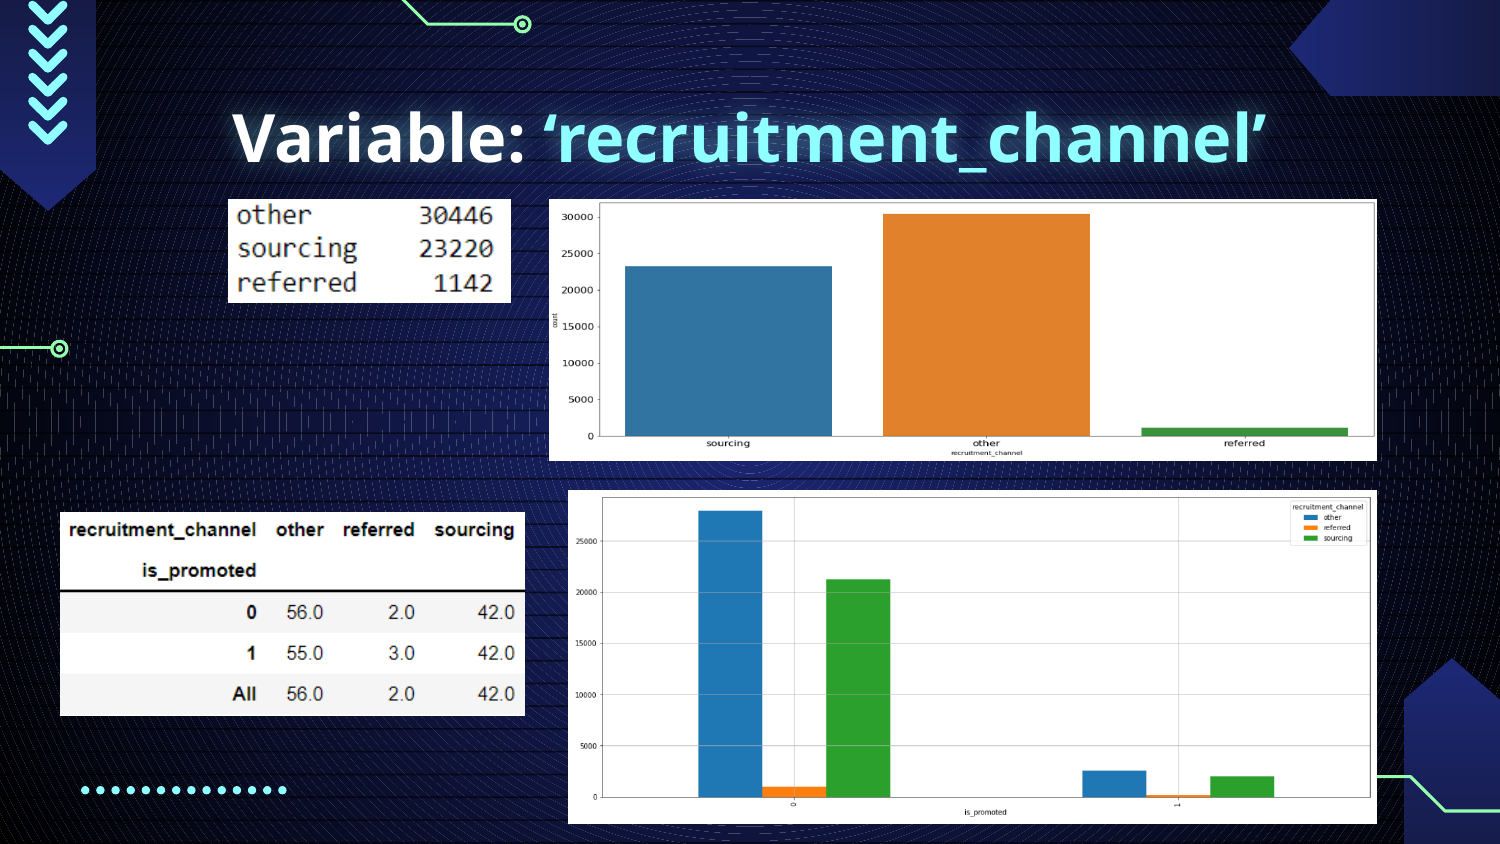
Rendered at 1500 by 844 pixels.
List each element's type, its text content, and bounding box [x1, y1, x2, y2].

picture [568, 490, 1378, 824]
picture [549, 198, 1377, 461]
title Variable: ‘recruitment_channel’ [116, 88, 1383, 183]
picture [228, 198, 511, 303]
picture [60, 512, 525, 717]
